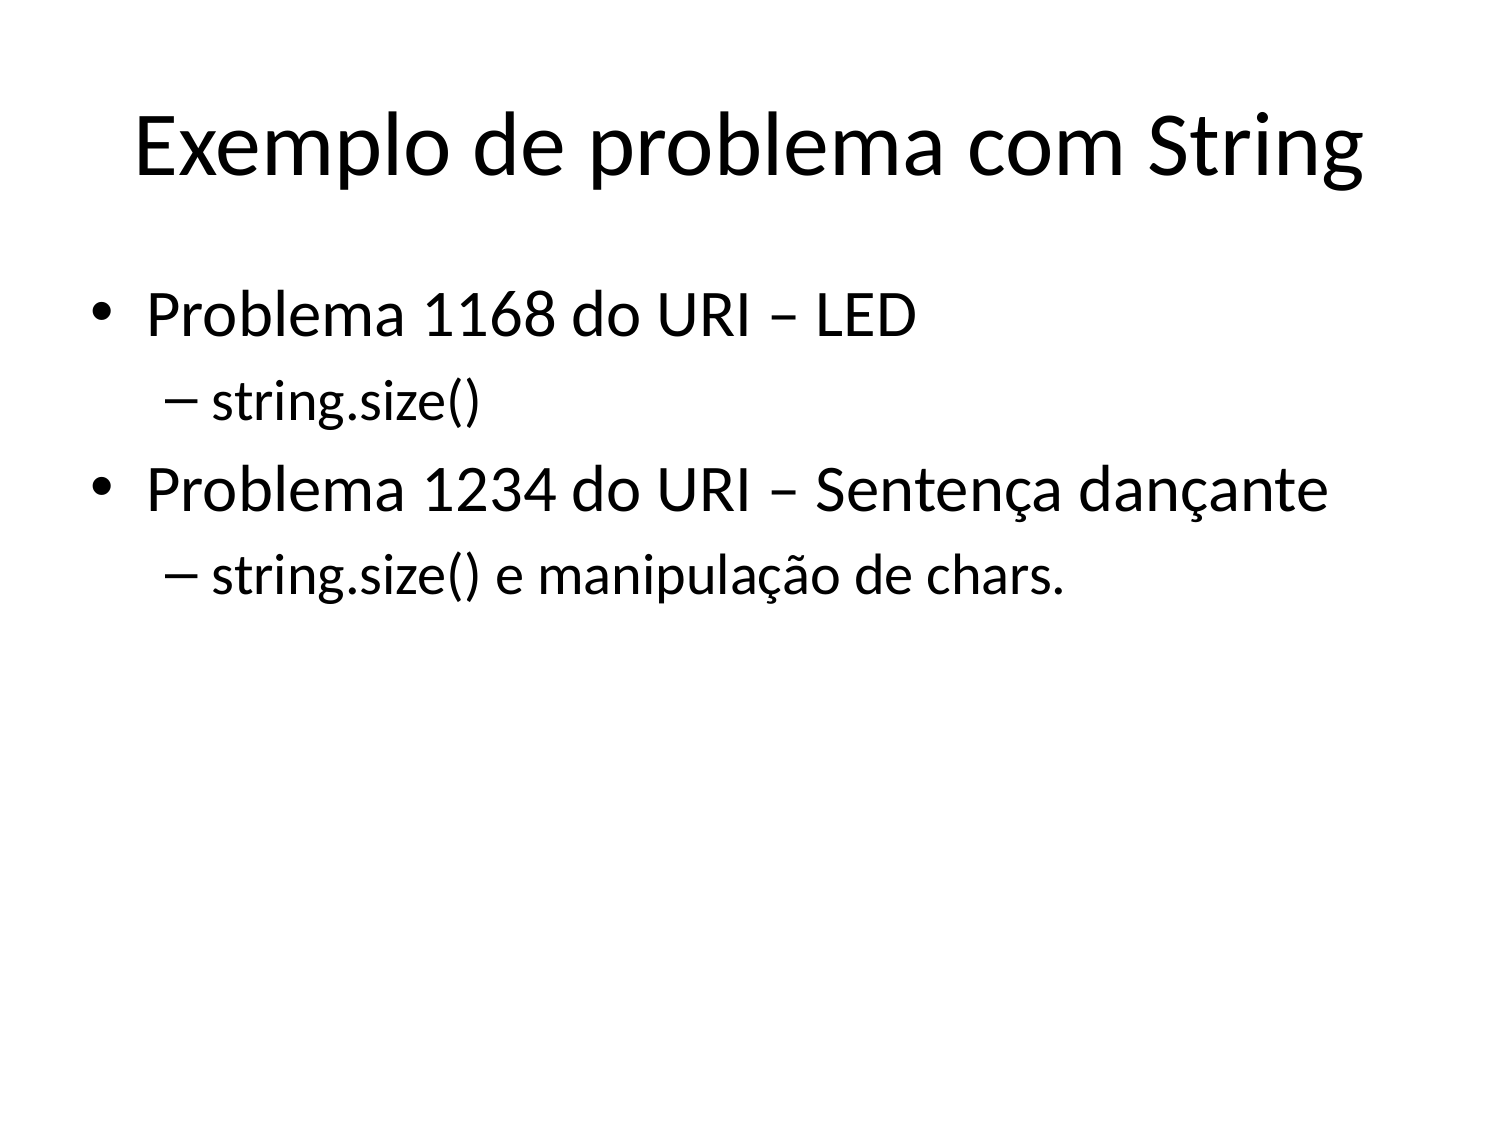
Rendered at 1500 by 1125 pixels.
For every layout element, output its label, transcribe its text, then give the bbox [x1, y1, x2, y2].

title Exemplo de problema com String [75, 45, 1425, 233]
list Problema 1168 do URI – LED string.size() Problema 1234 do URI – Sentença dançante string.size() e manipulação de chars. [75, 262, 1425, 1005]
